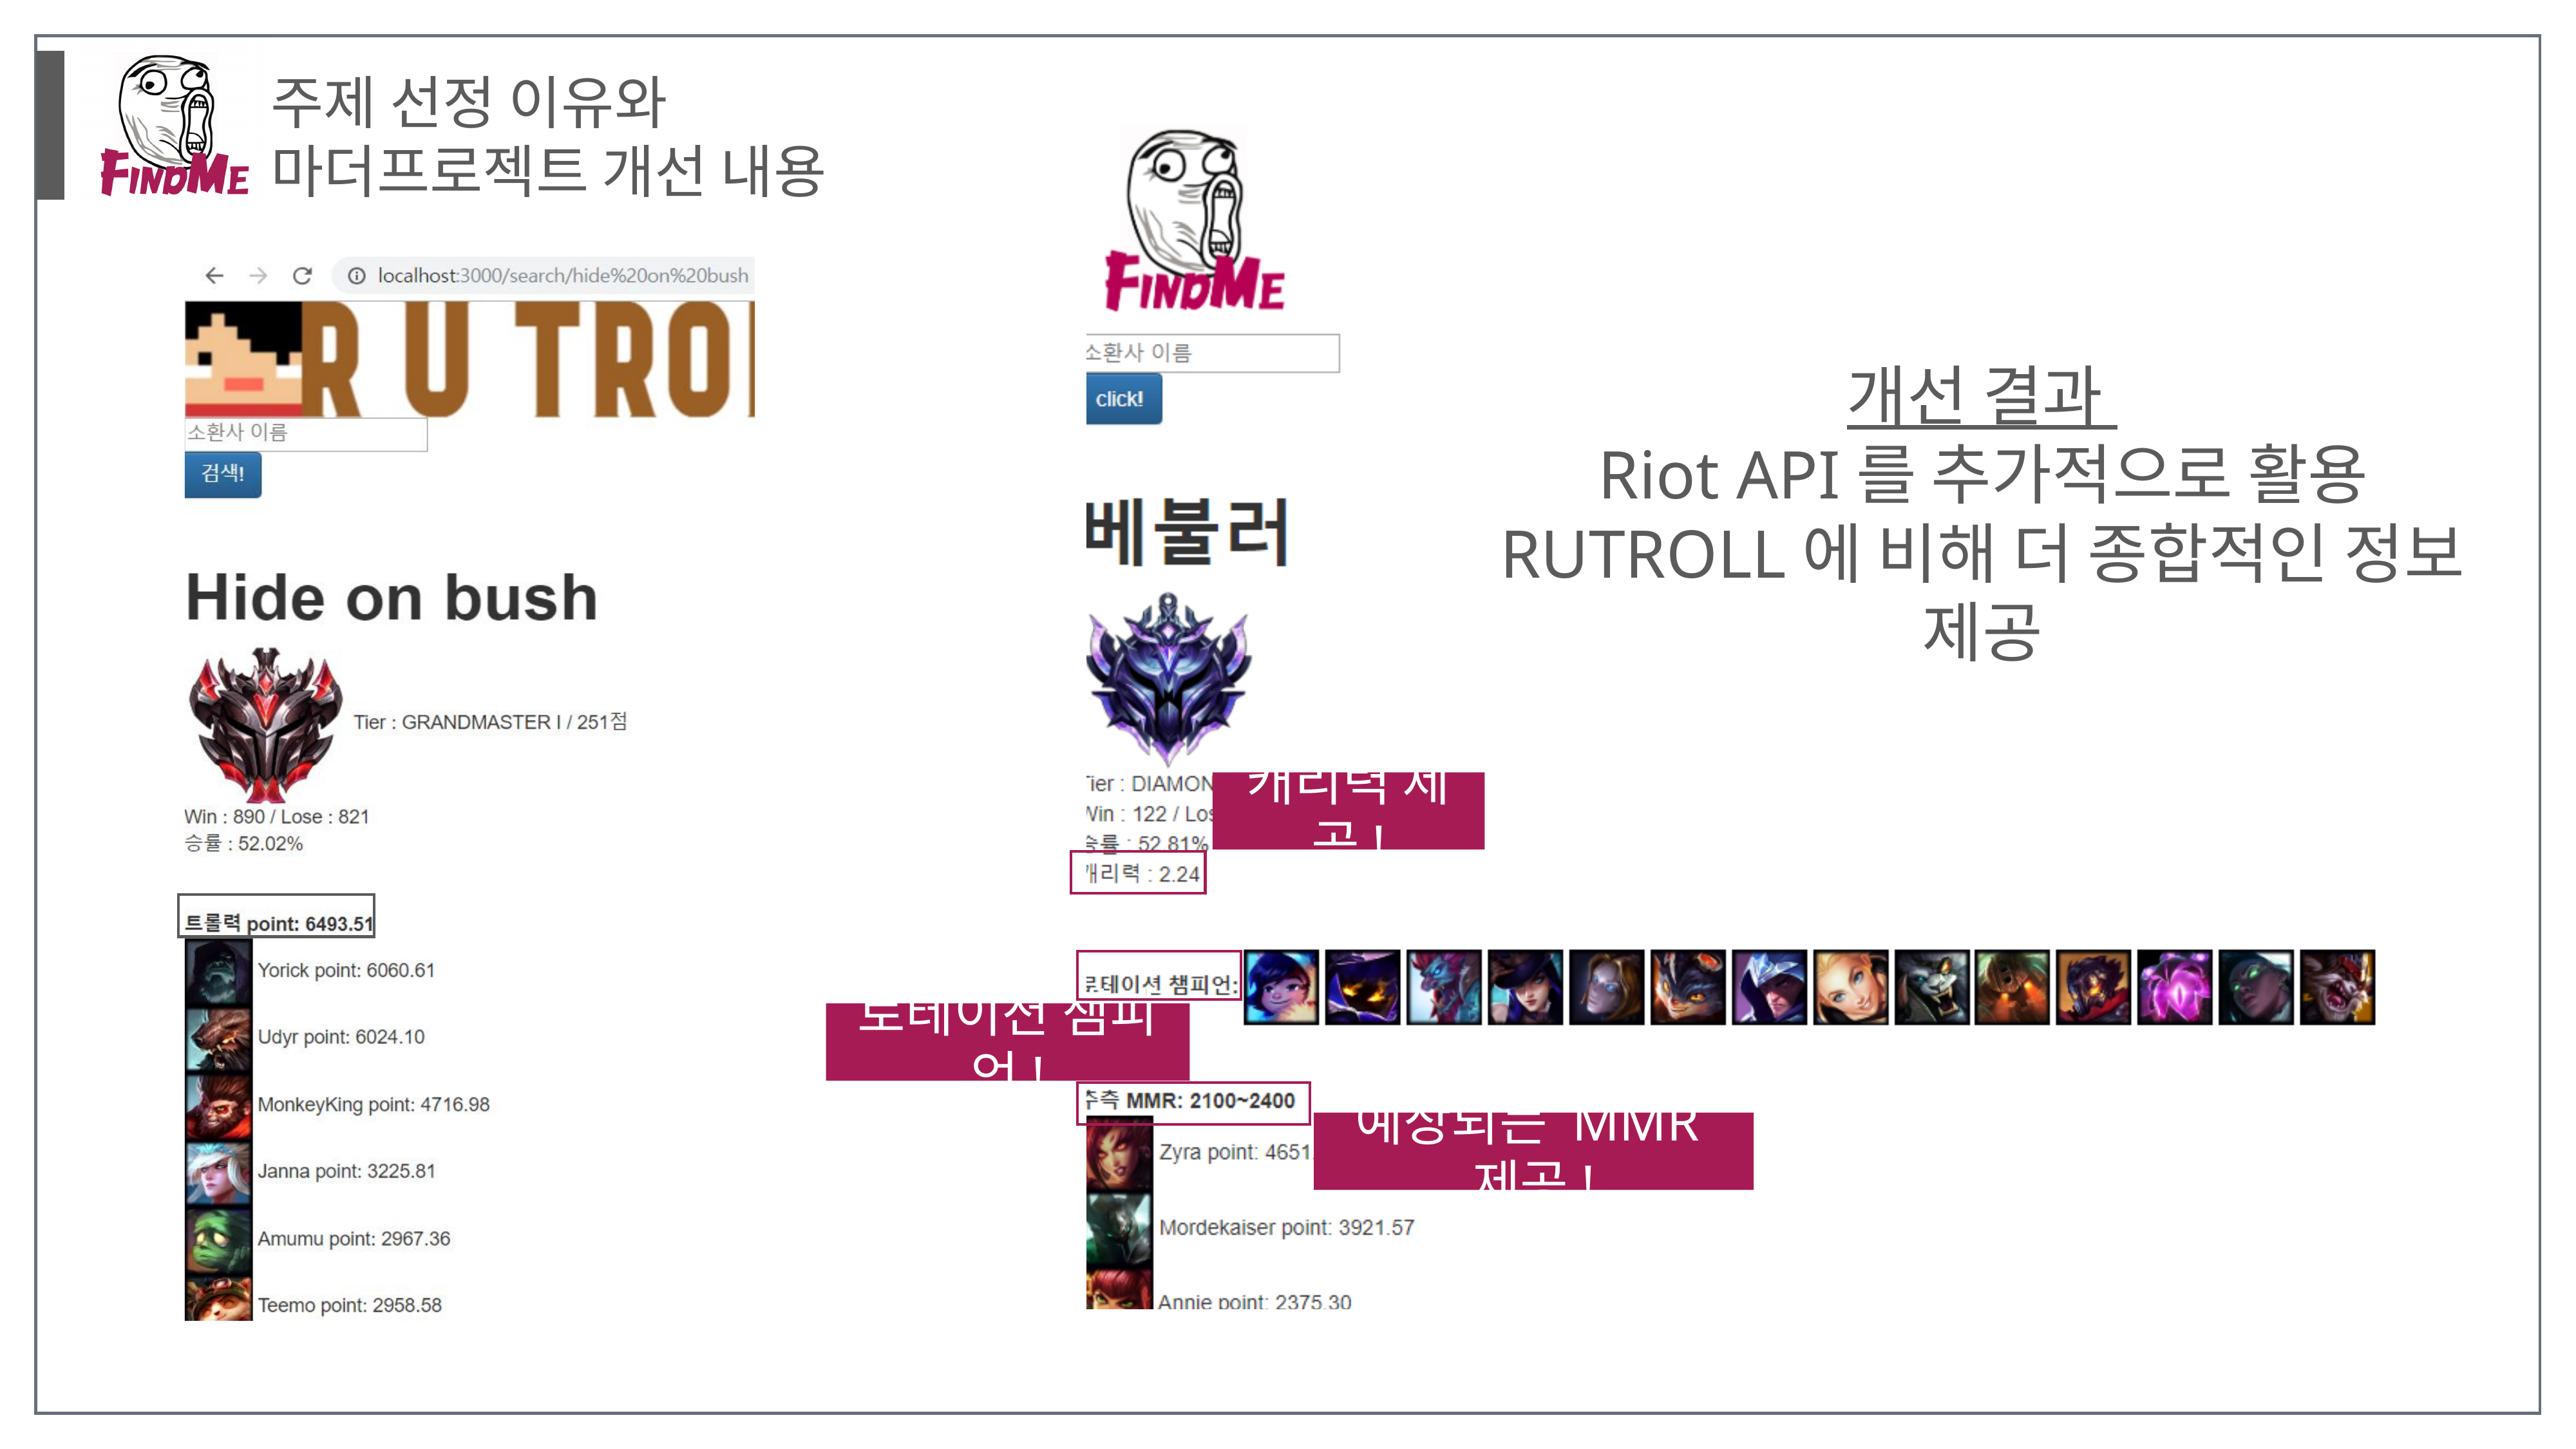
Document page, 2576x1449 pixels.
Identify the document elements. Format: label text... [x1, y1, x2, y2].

picture [77, 37, 265, 213]
text_box [35, 50, 64, 200]
text_box [35, 35, 2541, 1414]
text_box 주제 선정 이유와 마더프로젝트 개선 내용 [265, 61, 832, 98]
text_box 개선 결과 Riot API를 추가적으로 활용 RUTROLL에 비해 더 종합적인 정보 제공 [2411, 348, 2507, 676]
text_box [178, 98, 2411, 1309]
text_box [184, 1309, 755, 1321]
